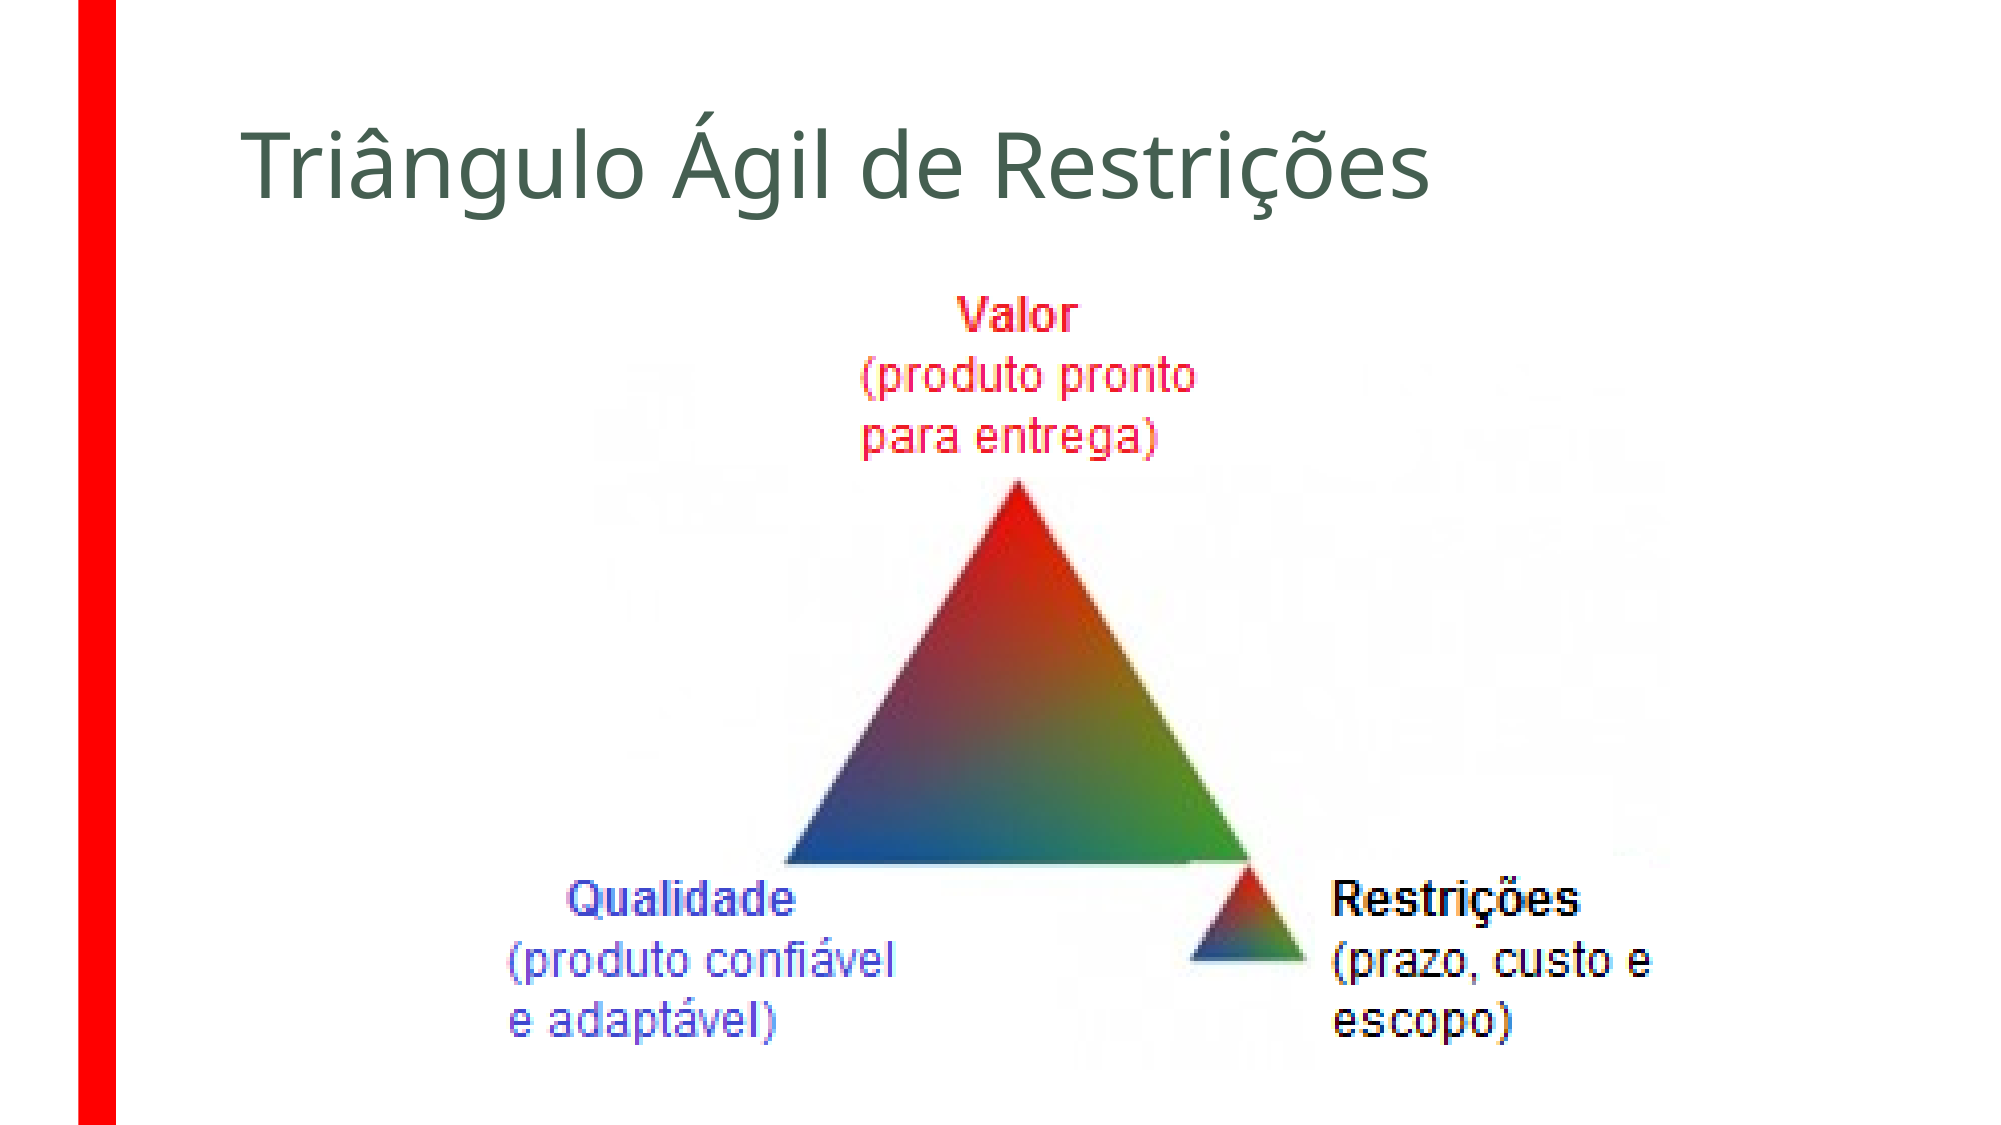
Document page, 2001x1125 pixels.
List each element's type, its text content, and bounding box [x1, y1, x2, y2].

picture [449, 264, 1670, 1070]
title Triângulo Ágil de Restrições [225, 112, 1800, 357]
